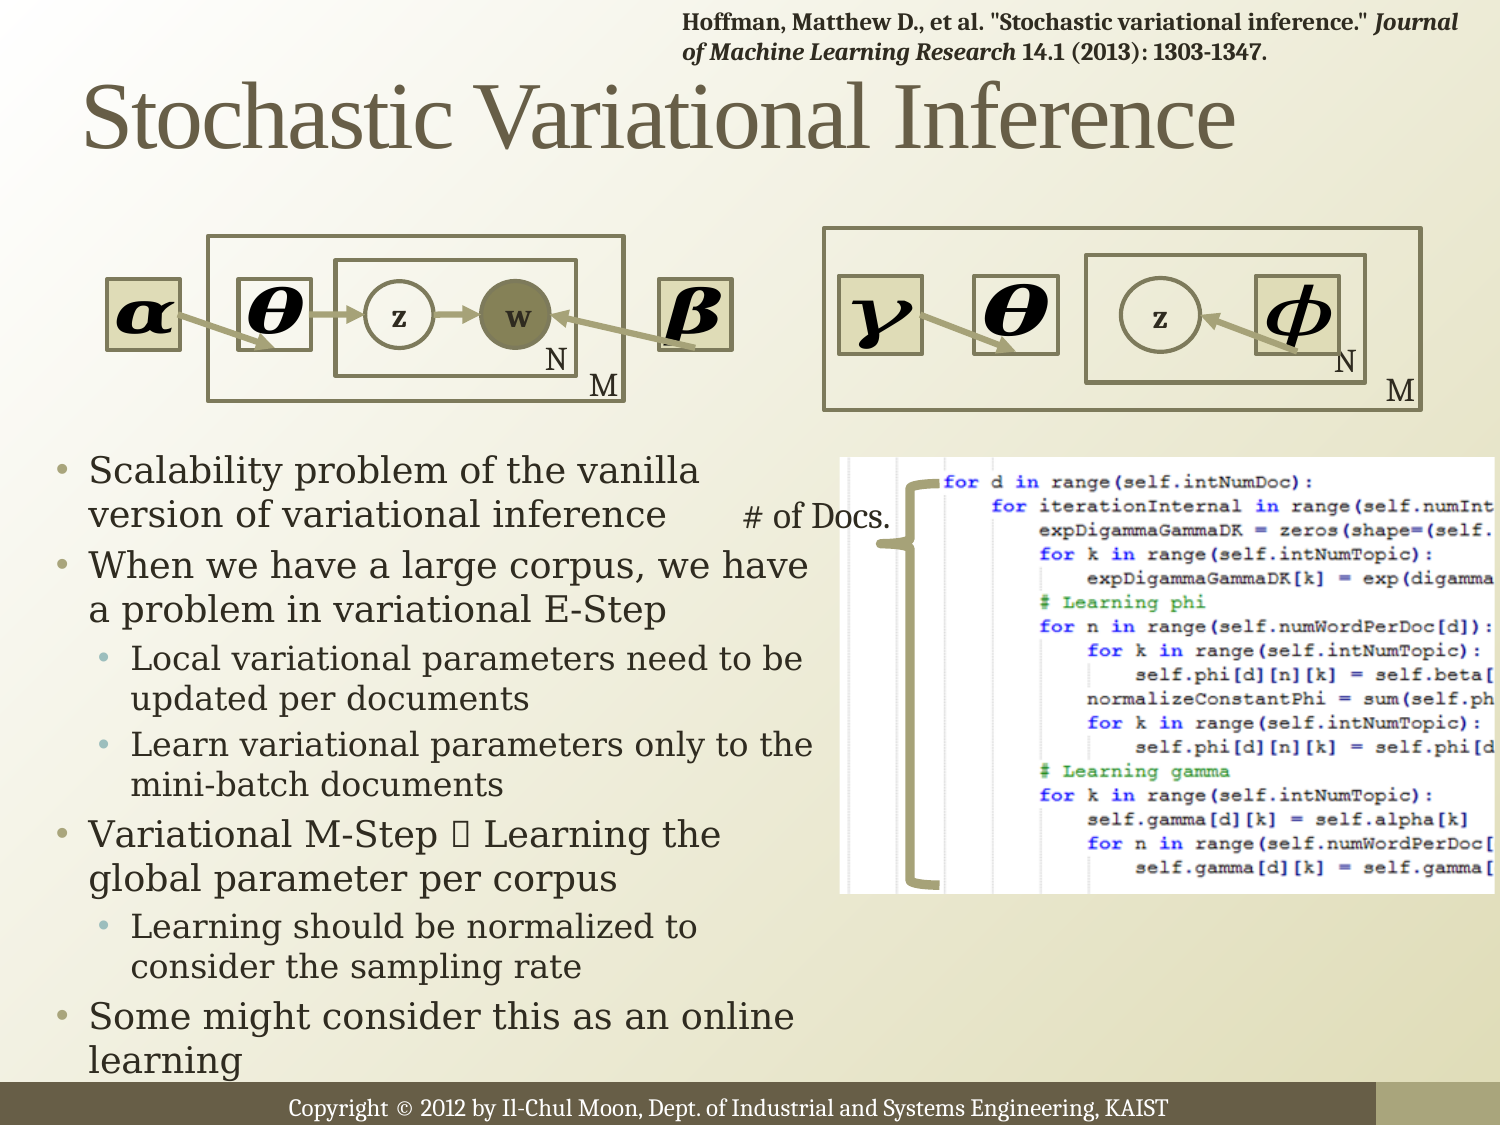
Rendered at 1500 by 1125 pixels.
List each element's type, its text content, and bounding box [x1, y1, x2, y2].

picture [839, 456, 1496, 894]
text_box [823, 227, 1430, 417]
list Scalability problem of the vanilla version of variational inference When we have a large corpus, we have a problem in variational E-Step Local variational parameters need to be updated per documents Learn variational parameters only to the mini-batch documents Variational M-Step  Learning the global parameter per corpus Learning should be normalized to consider the sampling rate Some might consider this as an online learning [24, 439, 837, 1103]
title Stochastic Variational Inference [64, 42, 1392, 178]
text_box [108, 235, 730, 412]
text_box Hoffman, Matthew D., et al. "Stochastic variational inference." Journal of Machine Learning Research 14.1 (2013): 1303-1347. [667, 0, 1499, 74]
text_box # of Docs. [726, 483, 836, 544]
